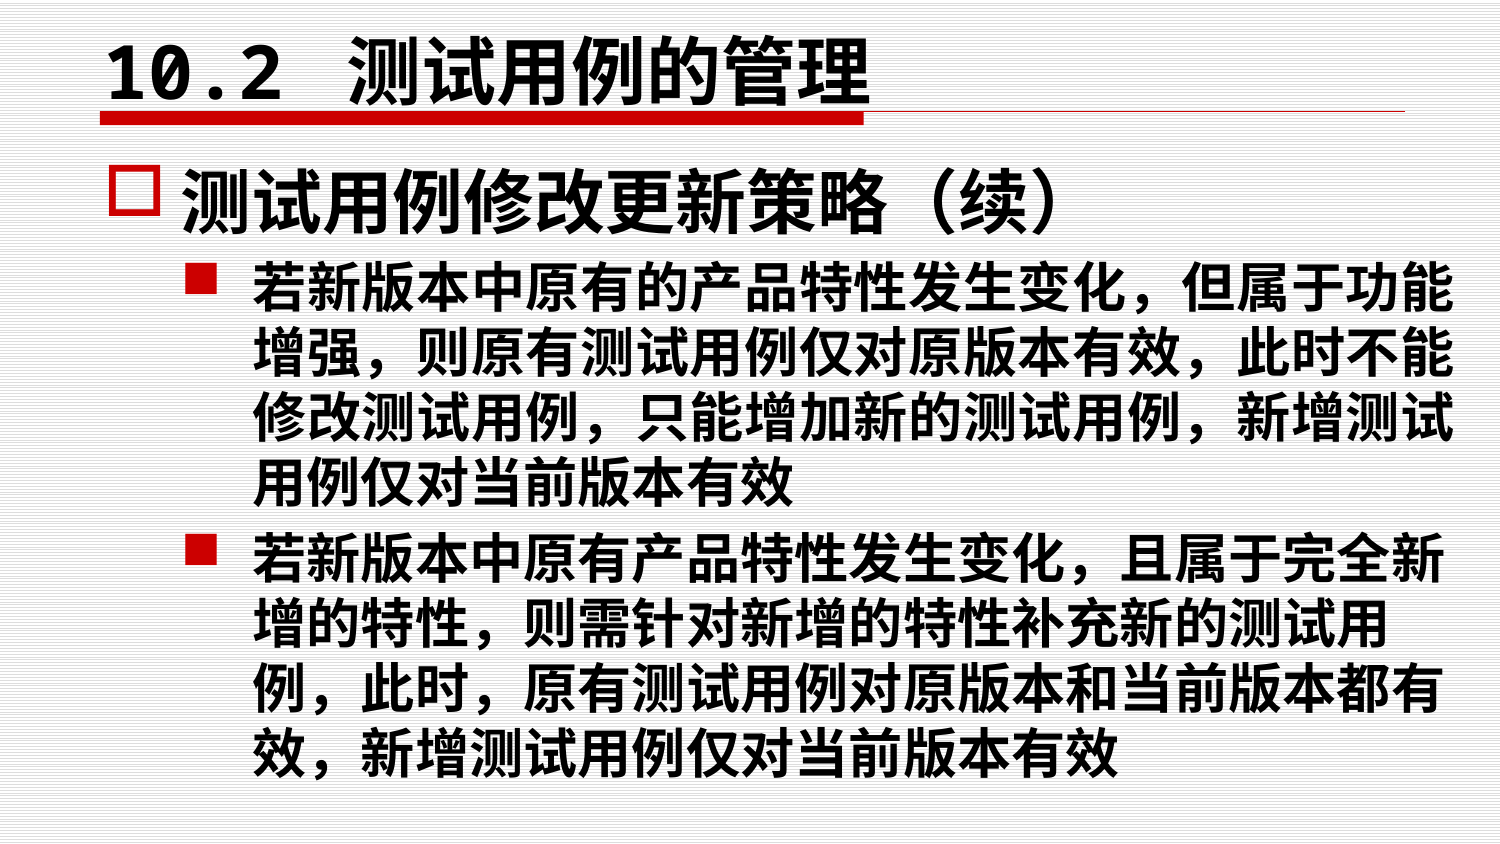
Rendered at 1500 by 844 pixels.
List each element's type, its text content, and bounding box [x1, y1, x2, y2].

title 10.2 测试用例的管理 [88, 0, 1401, 123]
list 测试用例修改更新策略（续） 若新版本中原有的产品特性发生变化，但属于功能增强，则原有测试用例仅对原版本有效，此时不能修改测试用例，只能增加新的测试用例，新增测试用例仅对当前版本有效 若新版本中原有产品特性发生变化，且属于完全新增的特性，则需针对新增的特性补充新的测试用例，此时，原有测试用例对原版本和当前版本都有效，新增测试用例仅对当前版本有效 [88, 150, 1471, 676]
